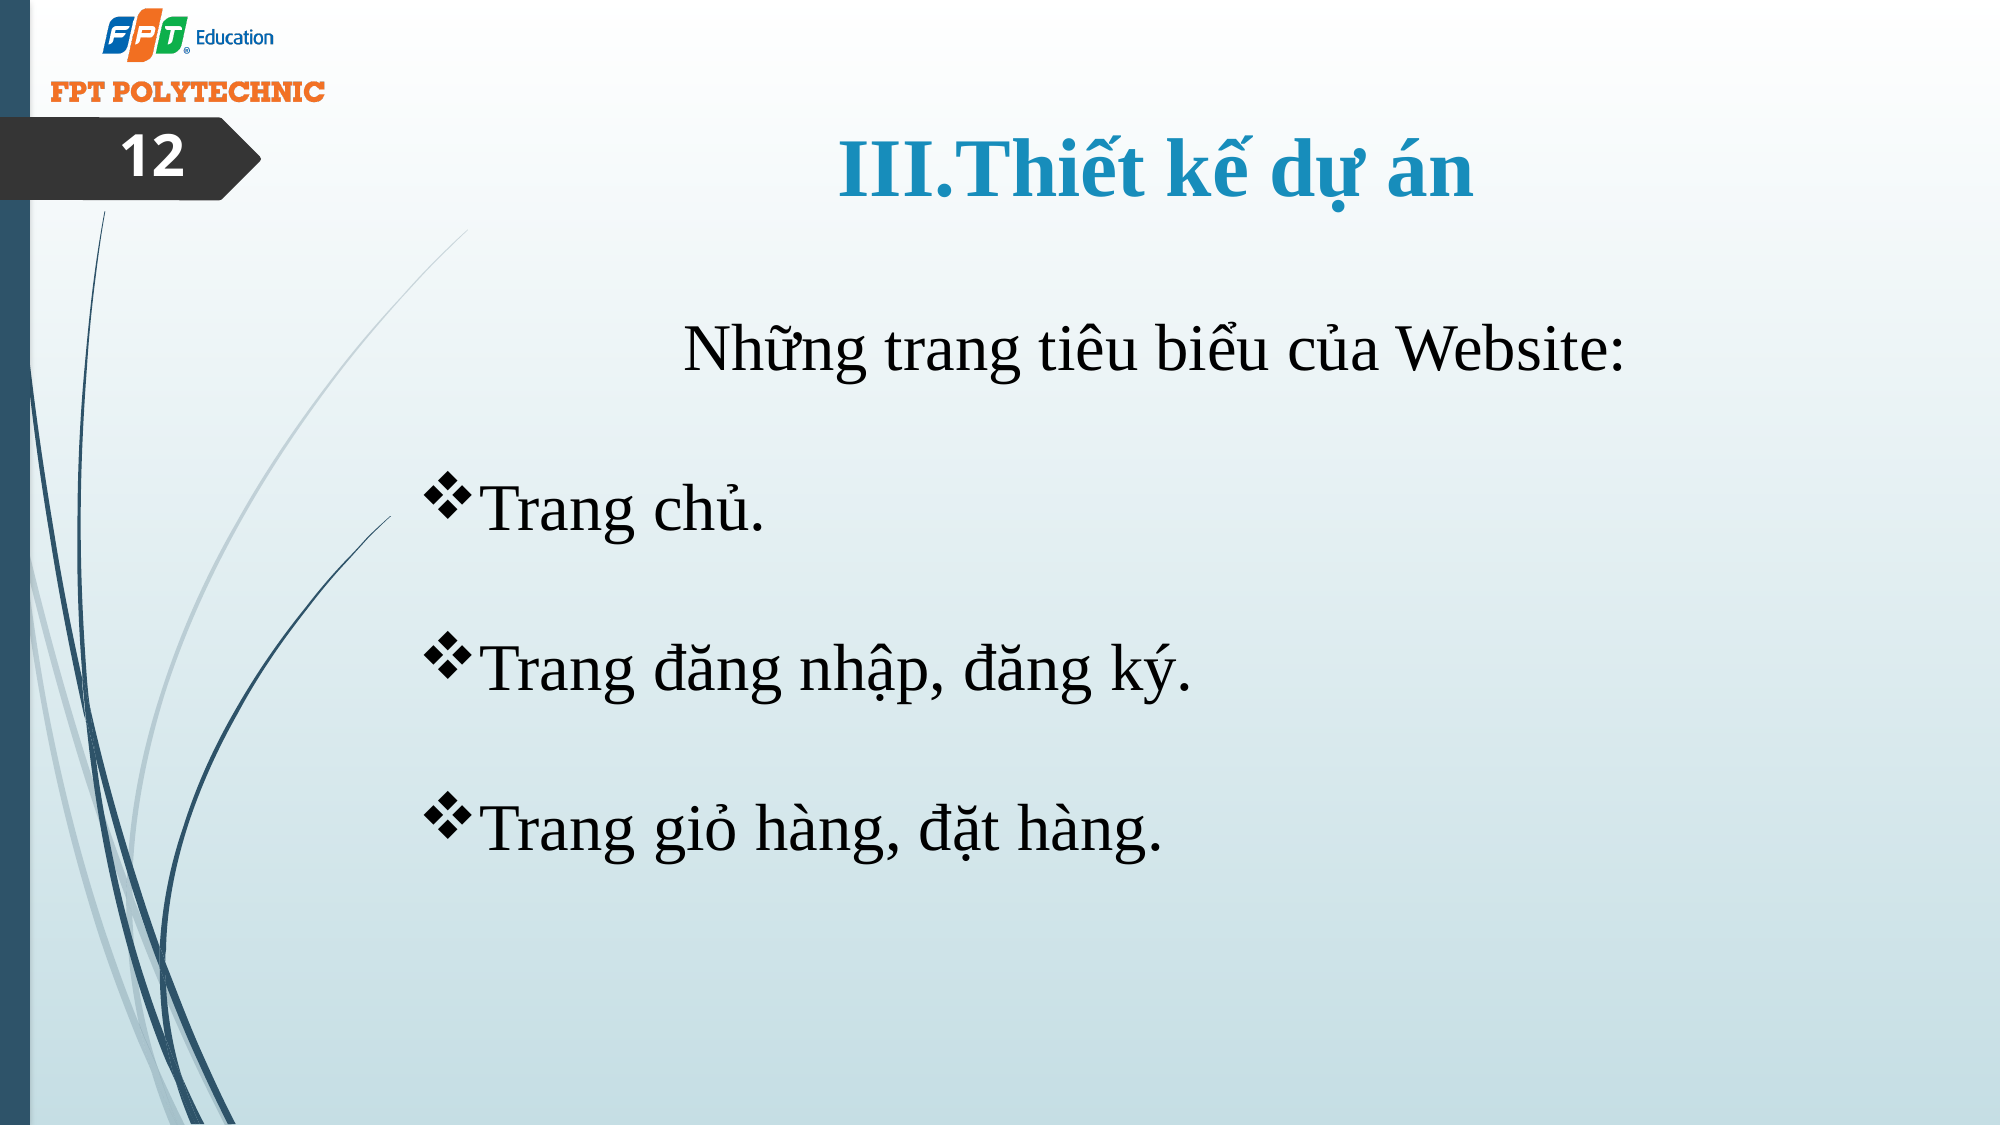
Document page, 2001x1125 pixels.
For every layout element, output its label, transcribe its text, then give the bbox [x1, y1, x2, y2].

text_box 12 [103, 119, 200, 196]
title Thiết kế dự án [425, 55, 1888, 216]
text_box Những trang tiêu biểu của Website: Trang chủ. Trang đăng nhập, đăng ký. Trang giỏ hàng, đặt hàng. [403, 216, 1910, 1031]
picture [41, 0, 335, 111]
